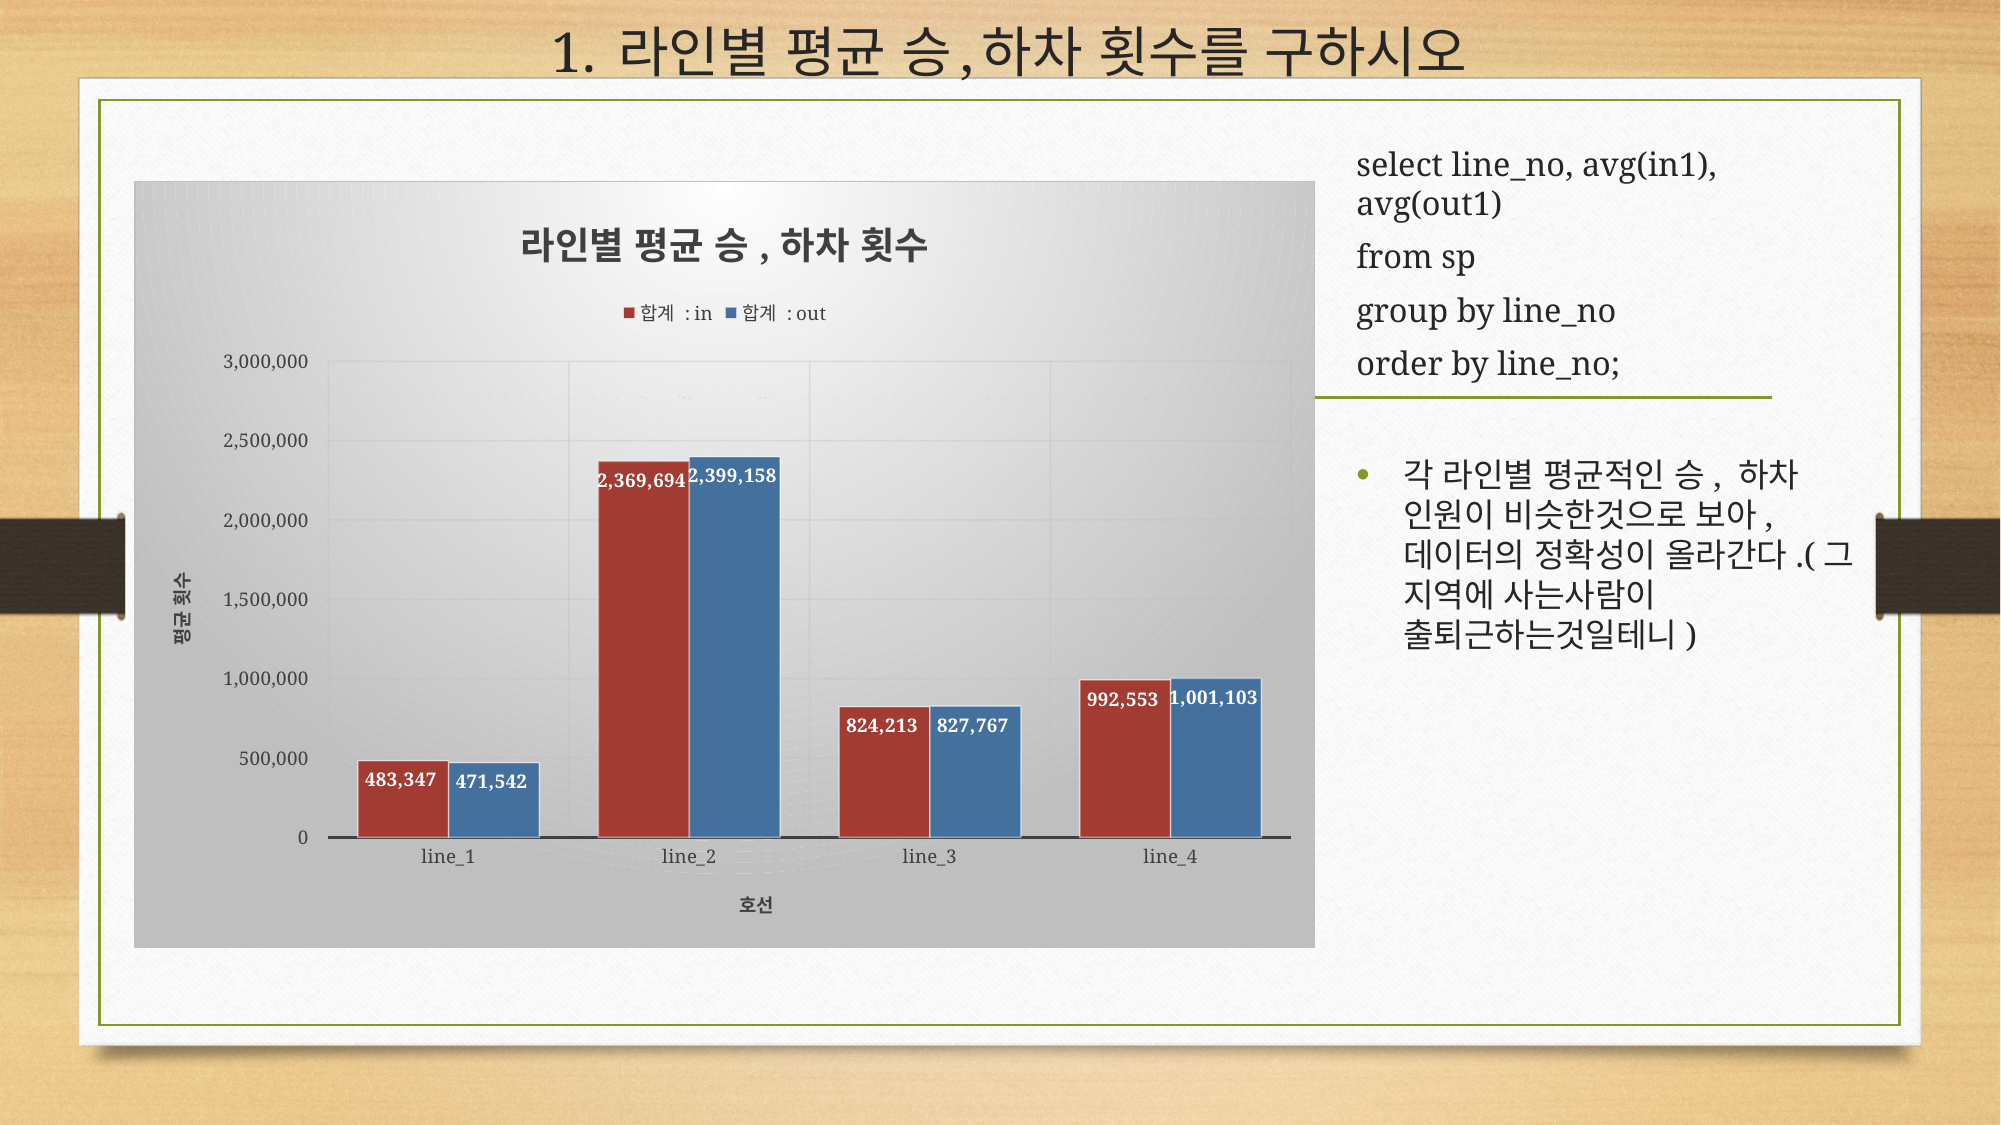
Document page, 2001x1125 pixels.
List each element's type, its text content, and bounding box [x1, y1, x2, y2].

text_box select line_no, avg(in1), avg(out1) from sp group by line_no order by line_no; [1341, 136, 1885, 390]
text_box 각 라인별 평균적인 승, 하차 인원이 비슷한것으로 보아, 데이터의 정확성이 올라간다.(그 지역에 사는사람이 출퇴근하는것일테니) [1341, 447, 1885, 949]
chart [133, 180, 1316, 949]
picture [0, 0, 2001, 1125]
title 1. 라인별 평균 승,하차 횟수를 구하시오 [134, 9, 1885, 92]
